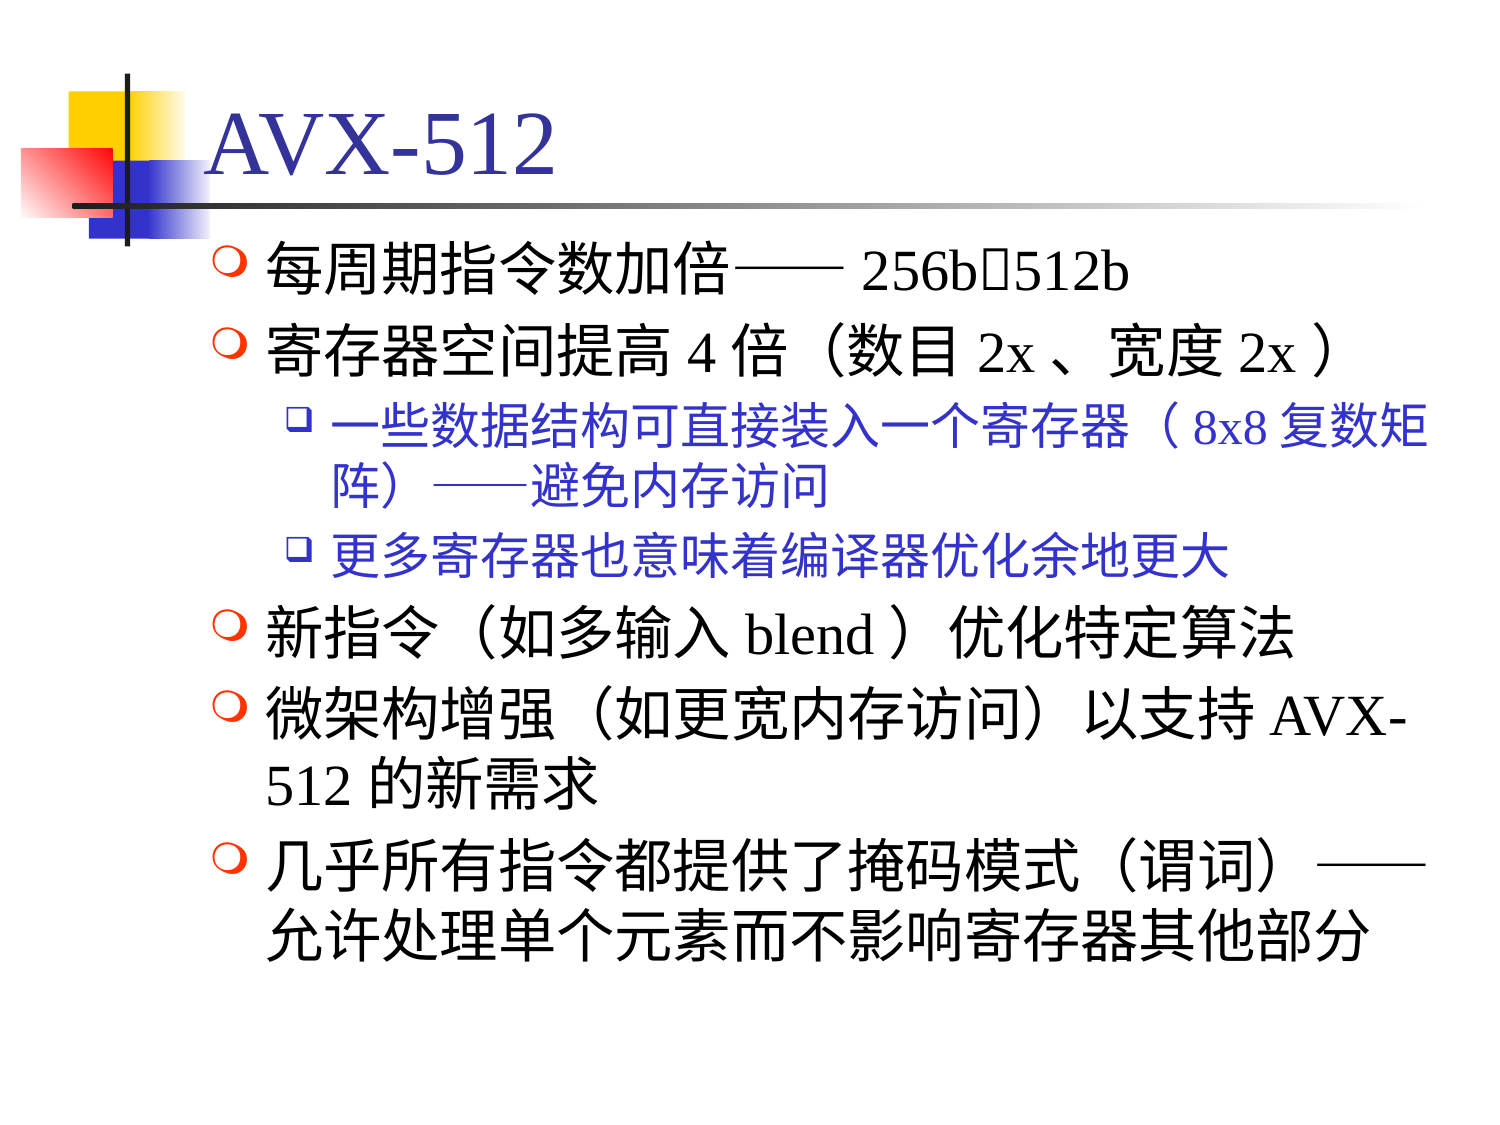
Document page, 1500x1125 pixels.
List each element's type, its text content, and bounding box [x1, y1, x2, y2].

title AVX-512 [188, 12, 1468, 200]
list 每周期指令数加倍——256b512b 寄存器空间提高4倍（数目2x、宽度2x） 一些数据结构可直接装入一个寄存器（8x8复数矩阵）——避免内存访问 更多寄存器也意味着编译器优化余地更大 新指令（如多输入blend）优化特定算法 微架构增强（如更宽内存访问）以支持AVX-512的新需求 几乎所有指令都提供了掩码模式（谓词）——允许处理单个元素而不影响寄存器其他部分 [193, 224, 1469, 1000]
